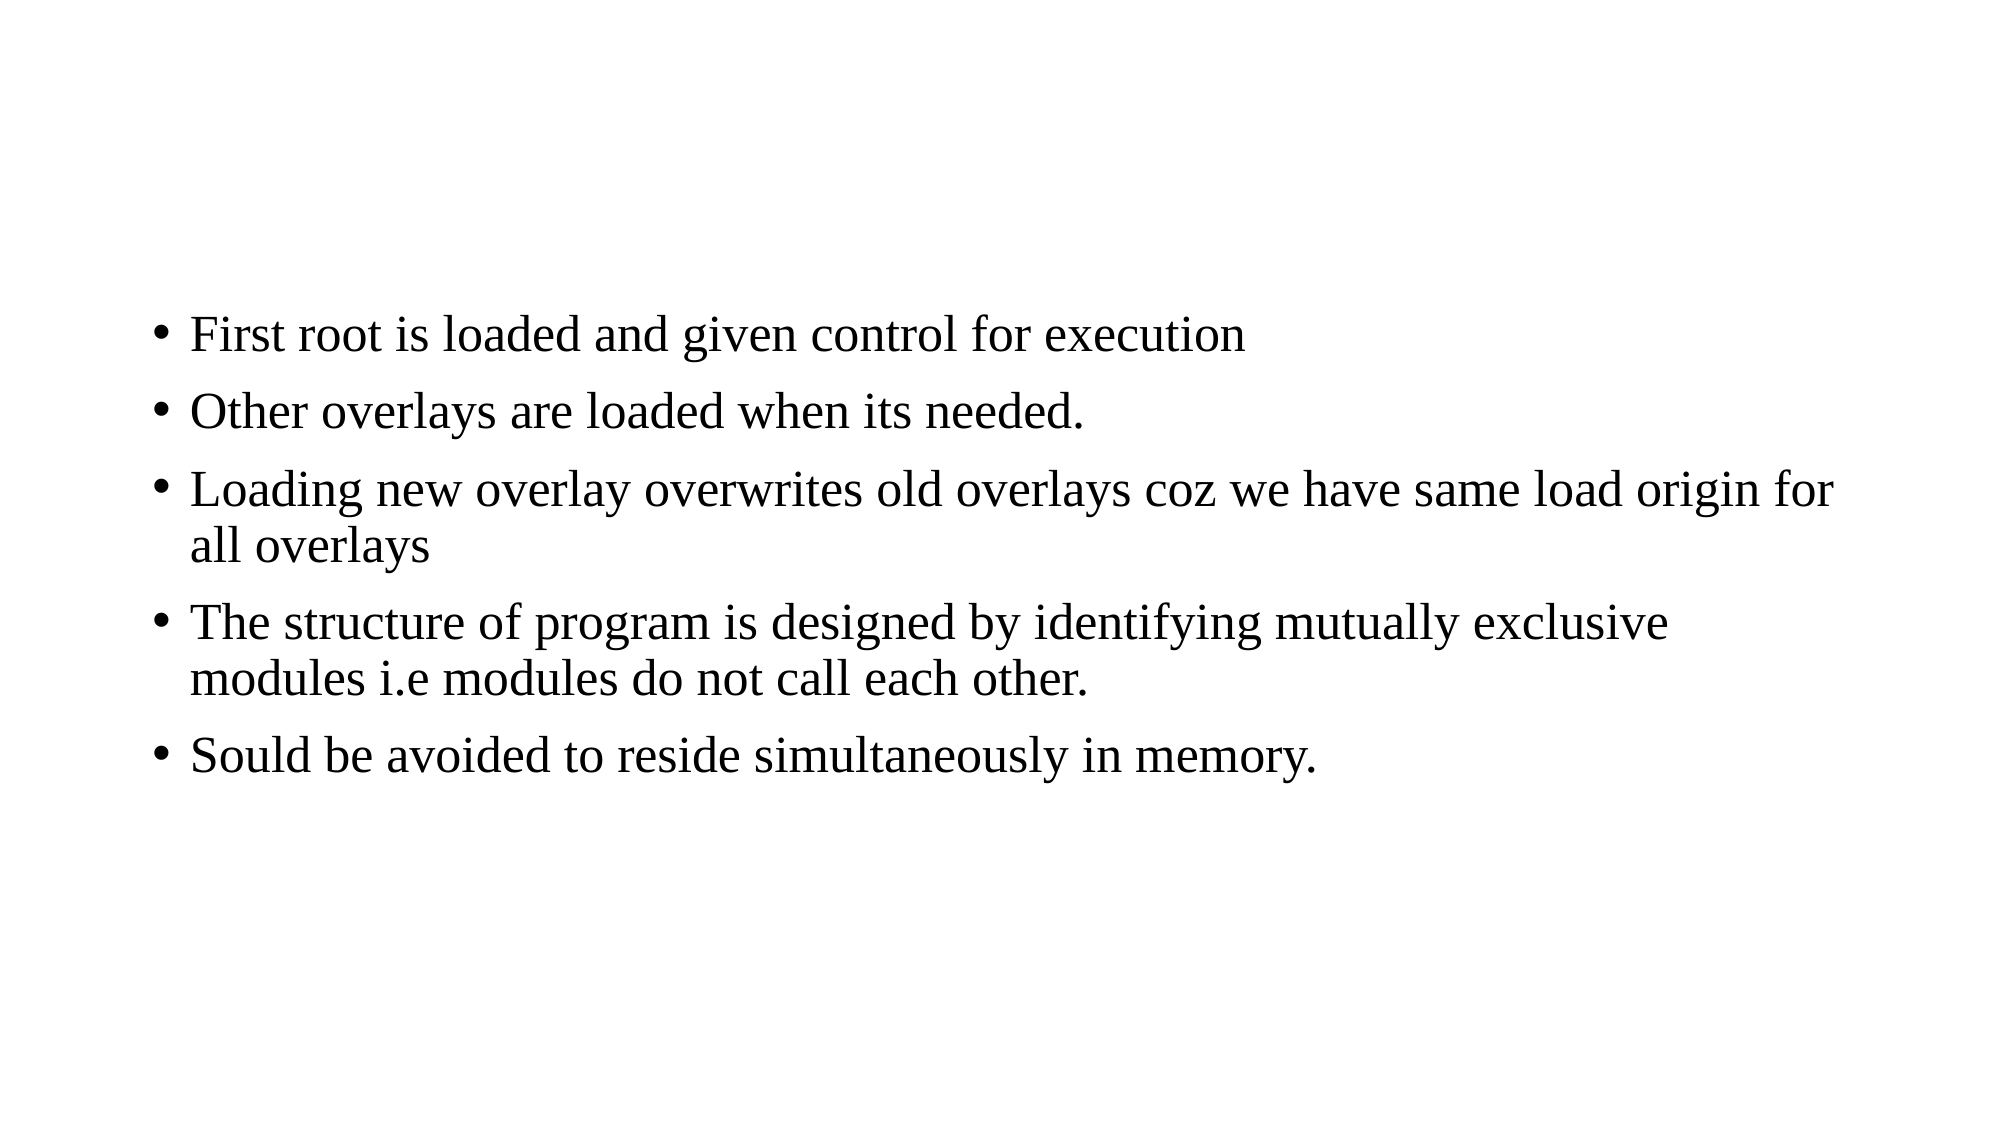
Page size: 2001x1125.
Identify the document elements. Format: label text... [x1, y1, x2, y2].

list First root is loaded and given control for execution Other overlays are loaded when its needed. Loading new overlay overwrites old overlays coz we have same load origin for all overlays The structure of program is designed by identifying mutually exclusive modules i.e modules do not call each other. Sould be avoided to reside simultaneously in memory. [137, 299, 1863, 1014]
